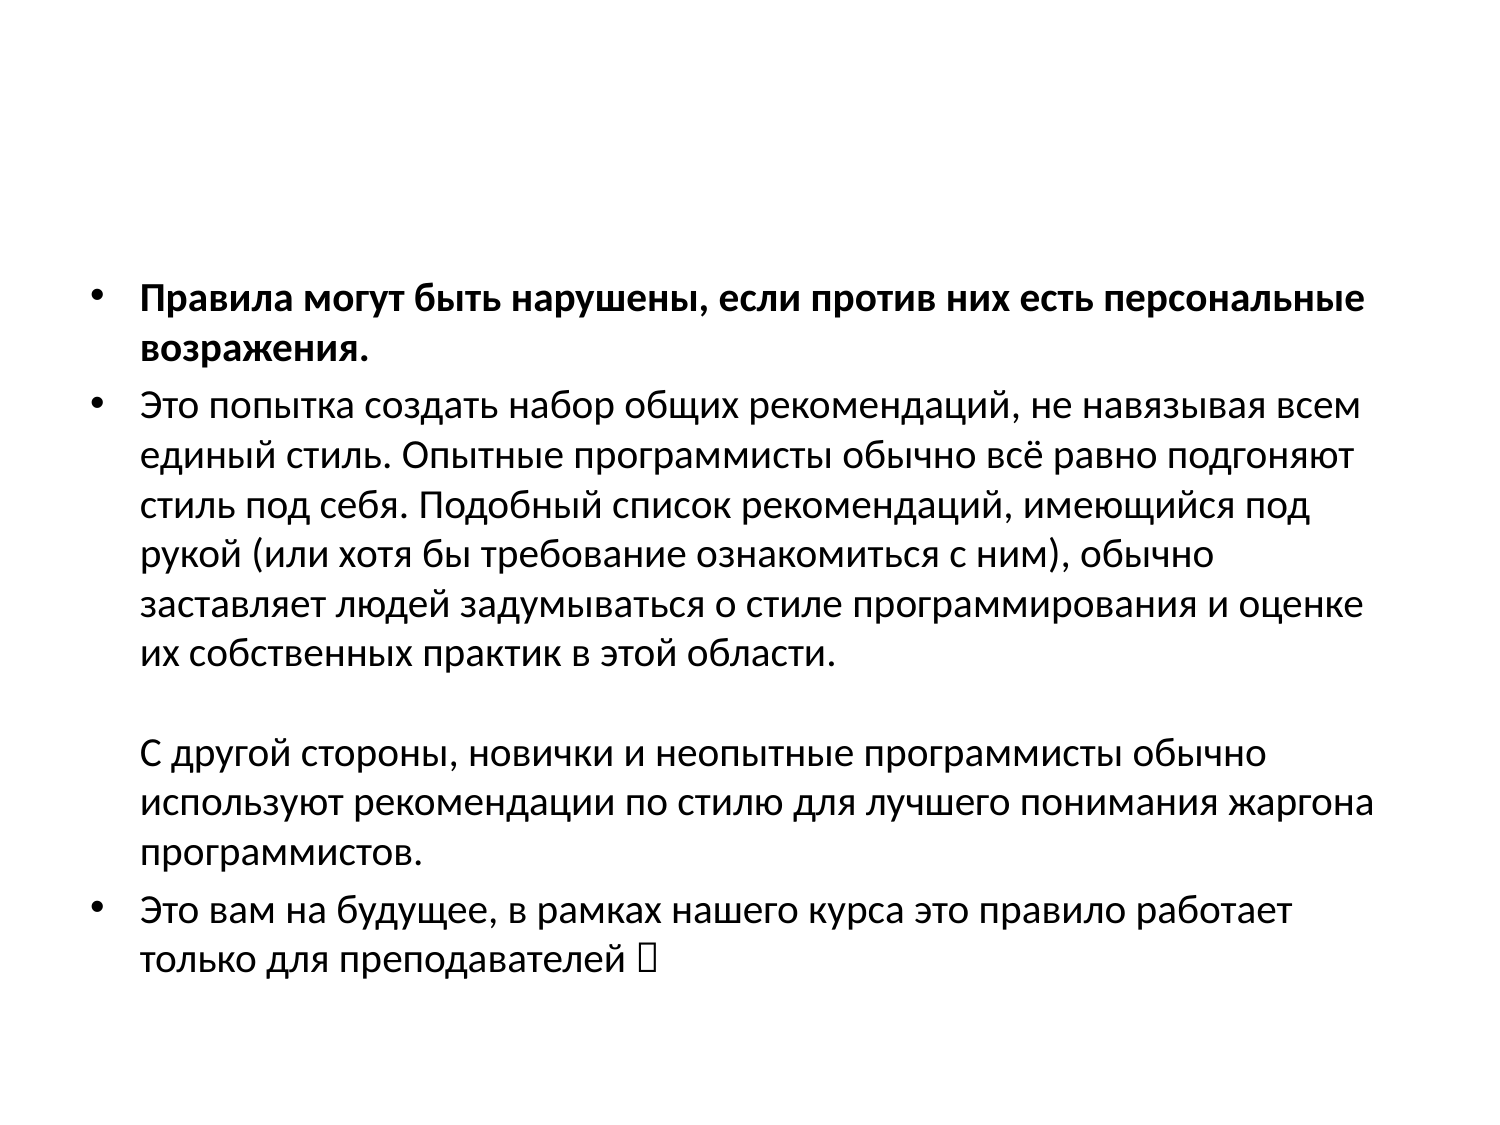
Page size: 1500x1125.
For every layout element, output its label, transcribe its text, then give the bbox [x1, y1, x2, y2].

list Правила могут быть нарушены, если против них есть персональные возражения. Это попытка создать набор общих рекомендаций, не навязывая всем единый стиль. Опытные программисты обычно всё равно подгоняют стиль под себя. Подобный список рекомендаций, имеющийся под рукой (или хотя бы требование ознакомиться с ним), обычно заставляет людей задумываться о стиле программирования и оценке их собственных практик в этой области. С другой стороны, новички и неопытные программисты обычно используют рекомендации по стилю для лучшего понимания жаргона программистов. Это вам на будущее, в рамках нашего курса это правило работает только для преподавателей  [75, 262, 1425, 1005]
